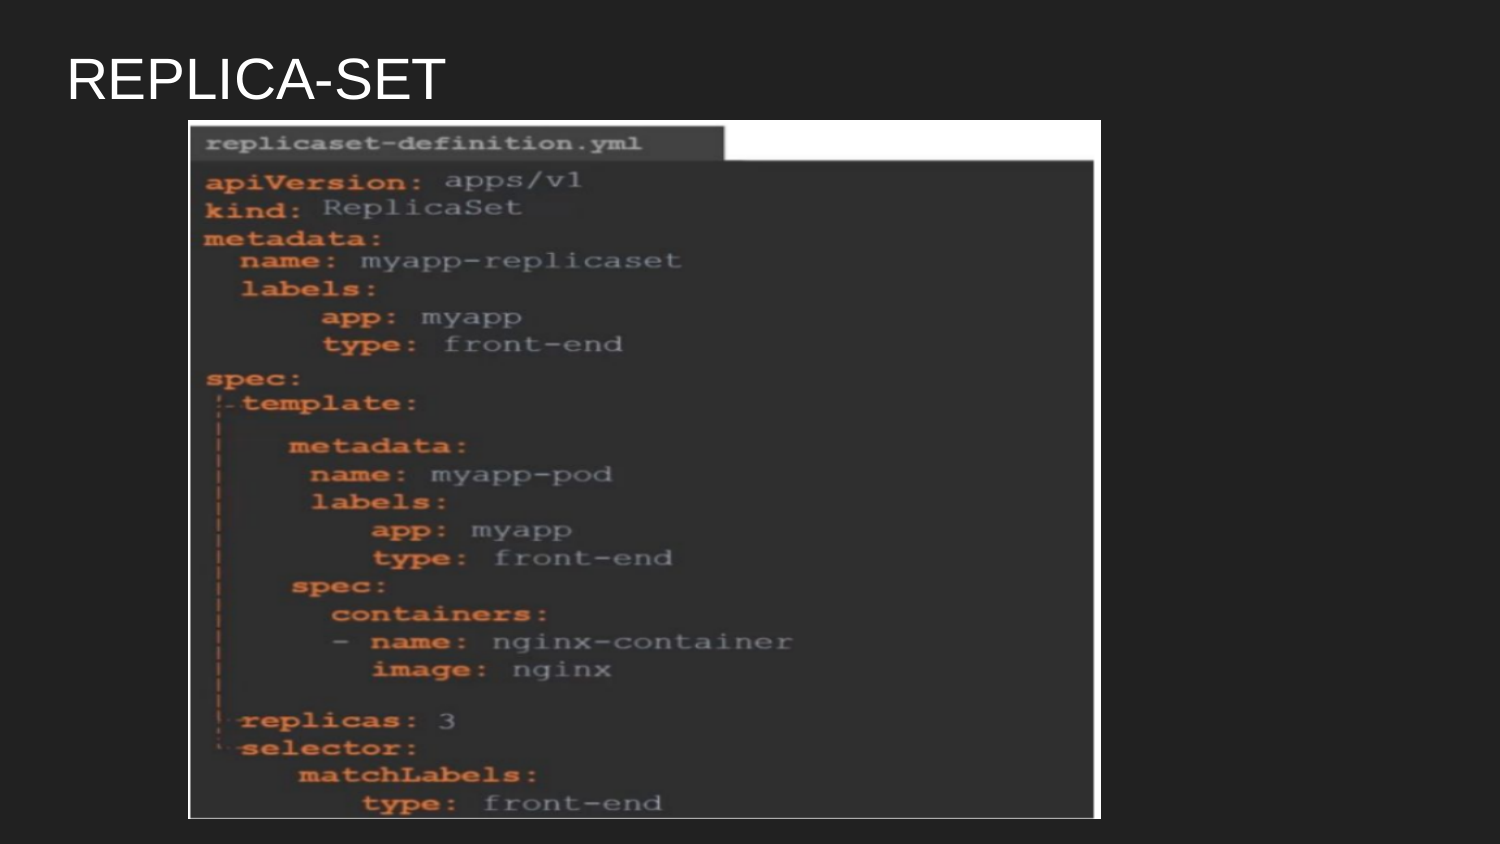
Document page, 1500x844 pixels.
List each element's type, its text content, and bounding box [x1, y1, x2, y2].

title REPLICA-SET [51, 26, 1449, 121]
picture [187, 120, 1102, 819]
